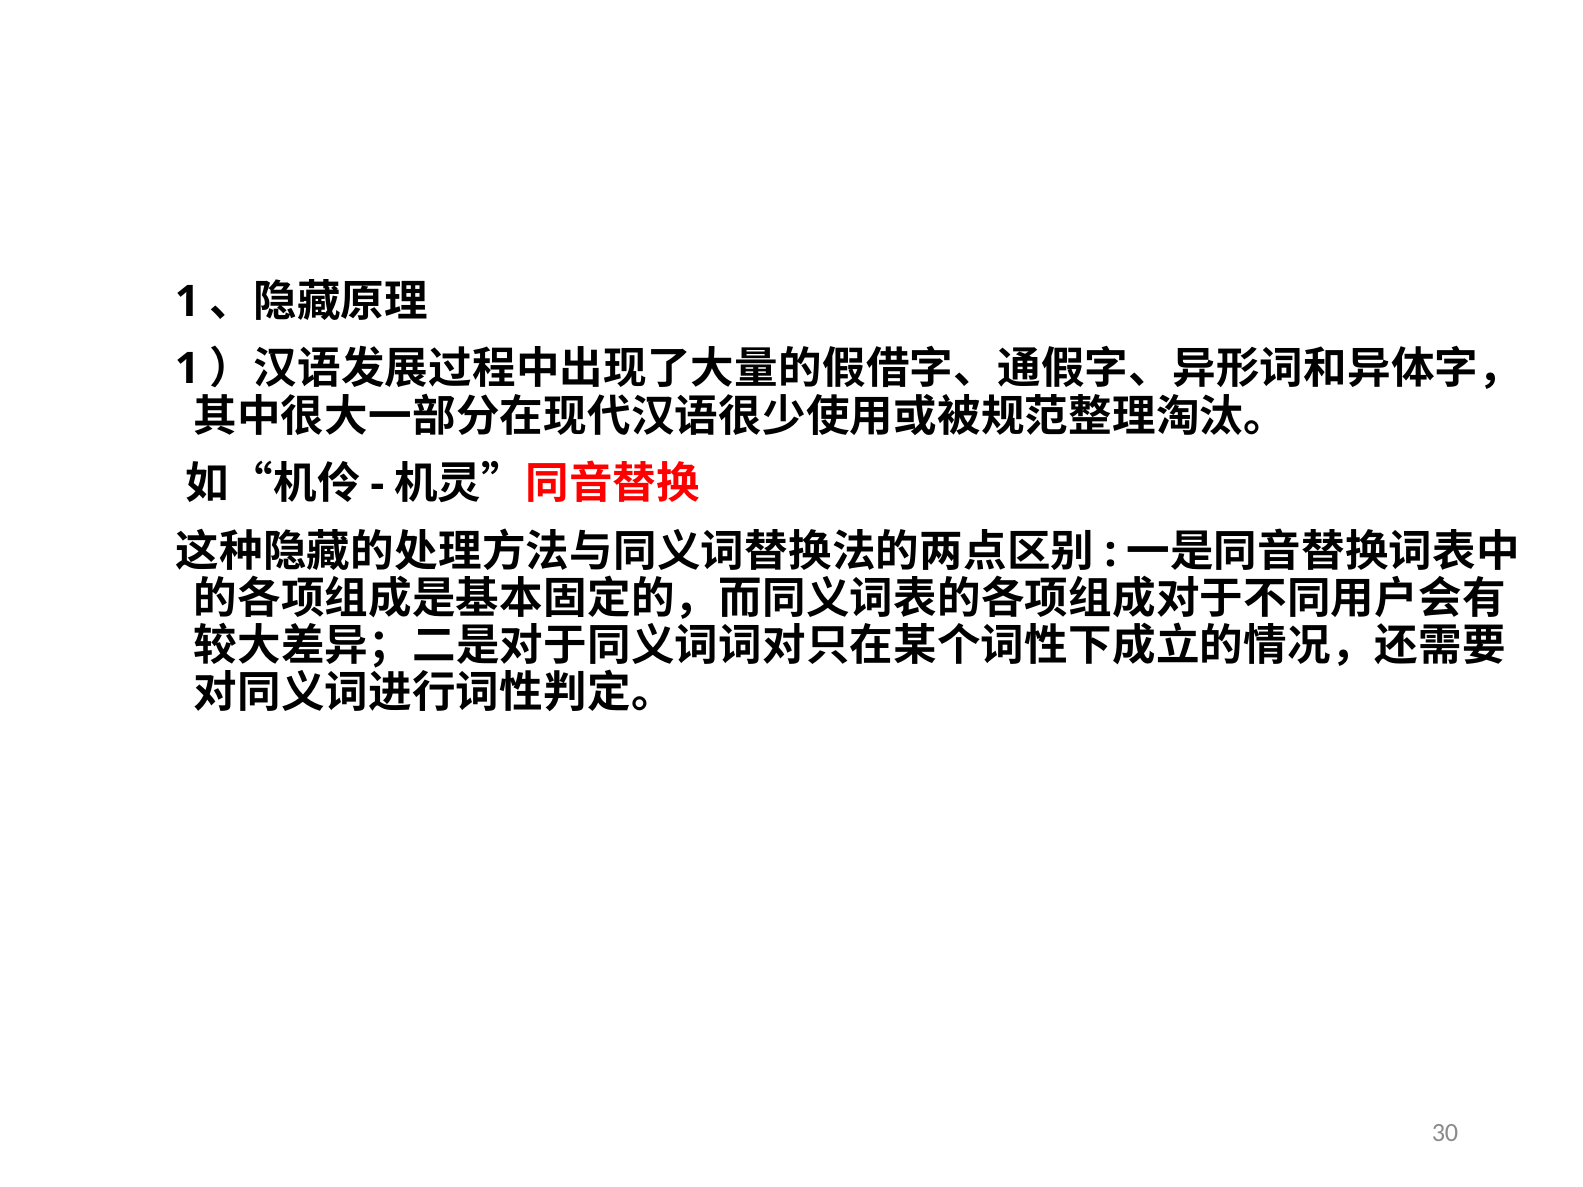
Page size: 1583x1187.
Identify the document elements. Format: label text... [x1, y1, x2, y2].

slide_number 30 [1117, 1099, 1474, 1163]
list 1、隐藏原理 1）汉语发展过程中出现了大量的假借字、通假字、异形词和异体字，其中很大一部分在现代汉语很少使用或被规范整理淘汰。 如“机伶-机灵”同音替换 这种隐藏的处理方法与同义词替换法的两点区别:一是同音替换词表中的各项组成是基本固定的，而同义词表的各项组成对于不同用户会有较大差异；二是对于同义词词对只在某个词性下成立的情况，还需要对同义词进行词性判定。 [91, 203, 1555, 797]
